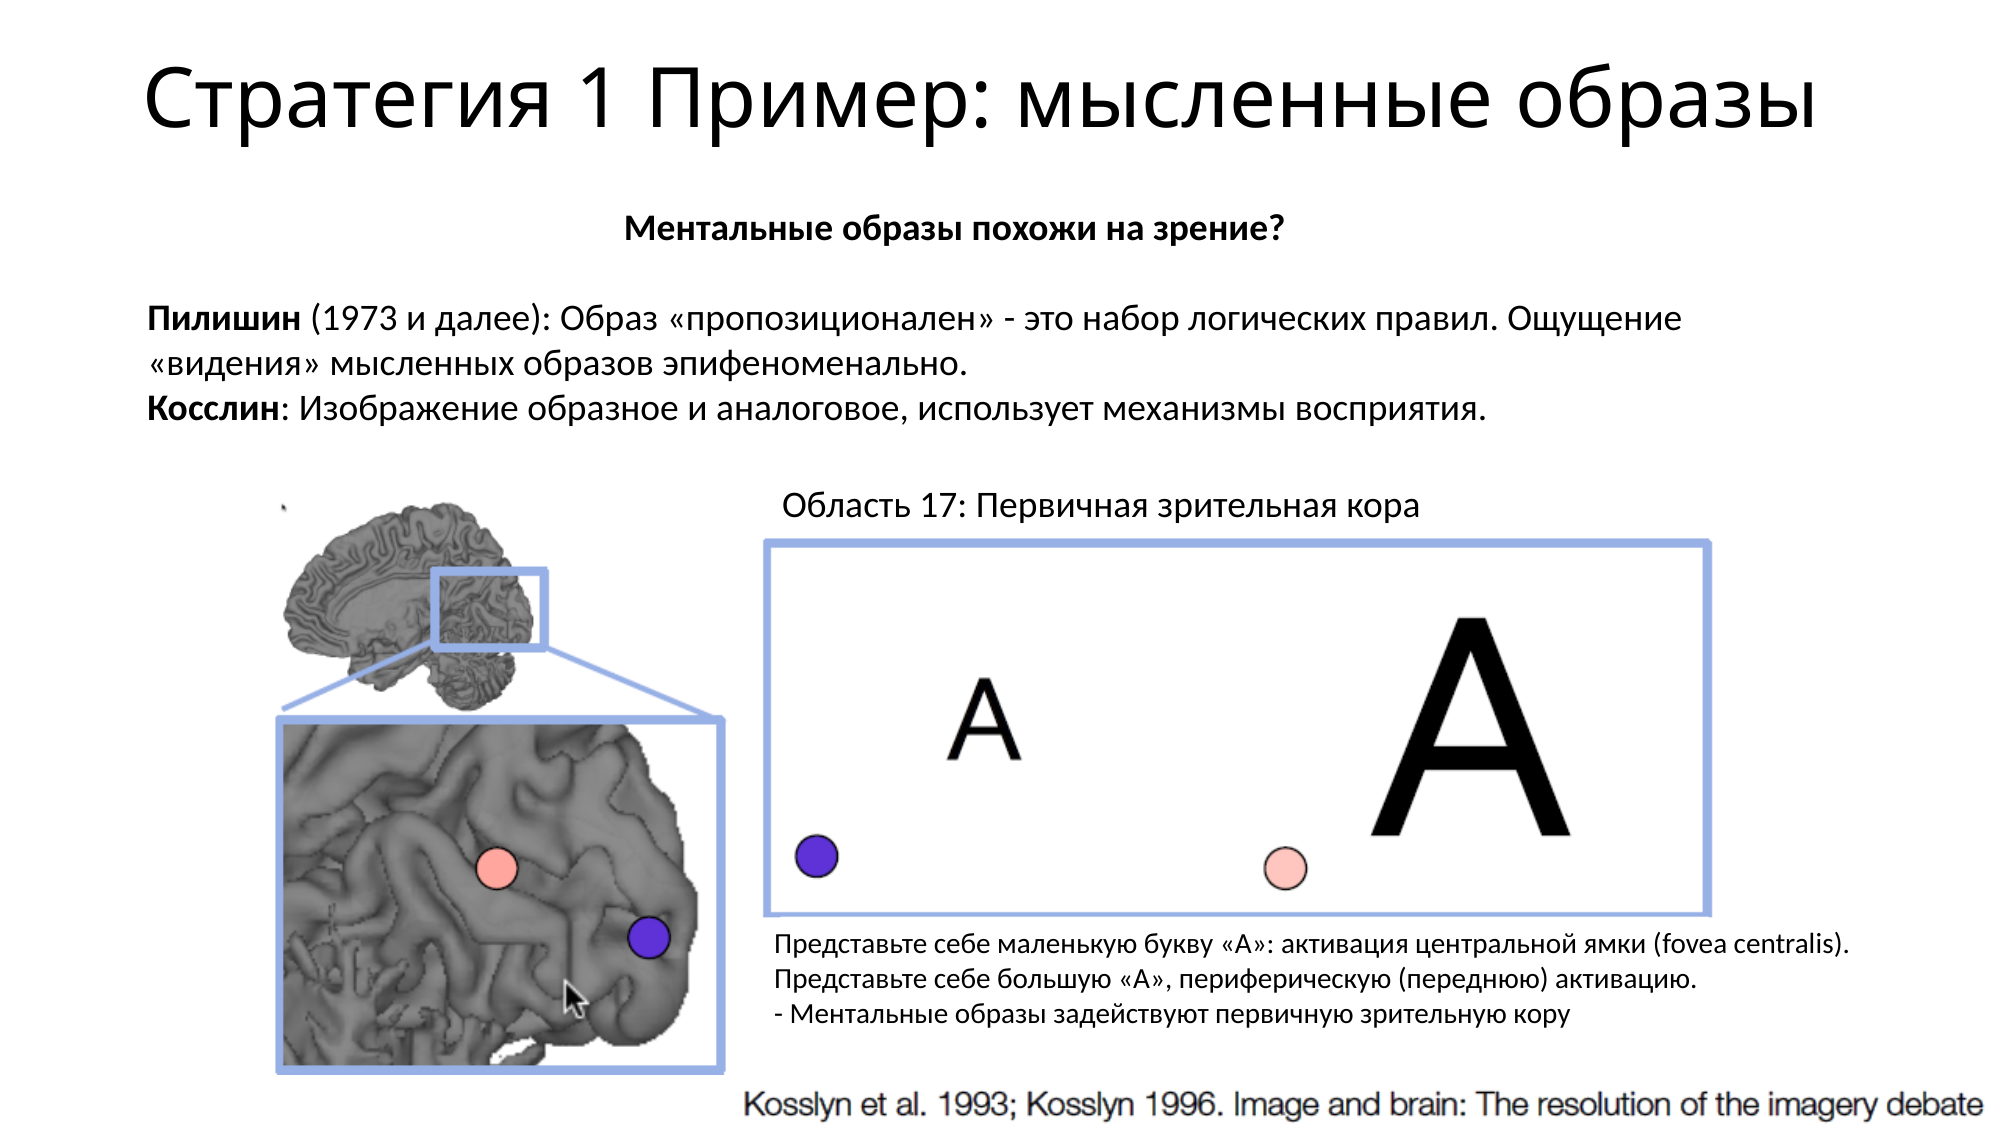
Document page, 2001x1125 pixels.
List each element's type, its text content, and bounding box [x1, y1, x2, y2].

picture [271, 473, 1778, 1075]
picture [737, 1081, 2000, 1125]
text_box Представьте себе маленькую букву «А»: активация центральной ямки (fovea centralis). Представьте себе большую «А», периферическую (переднюю) активацию. - Ментальные образы задействуют первичную зрительную кору [1778, 917, 1966, 1037]
title Стратегия 1 Пример: мысленные образы [0, 50, 1963, 152]
text_box Ментальные образы похожи на зрение? Пилишин (1973 и далее): Образ «пропозиционален» - это набор логических правил. Ощущение «видения» мысленных образов эпифеноменально. Косслин: Изображение образное и аналоговое, использует механизмы восприятия. [132, 195, 1778, 436]
